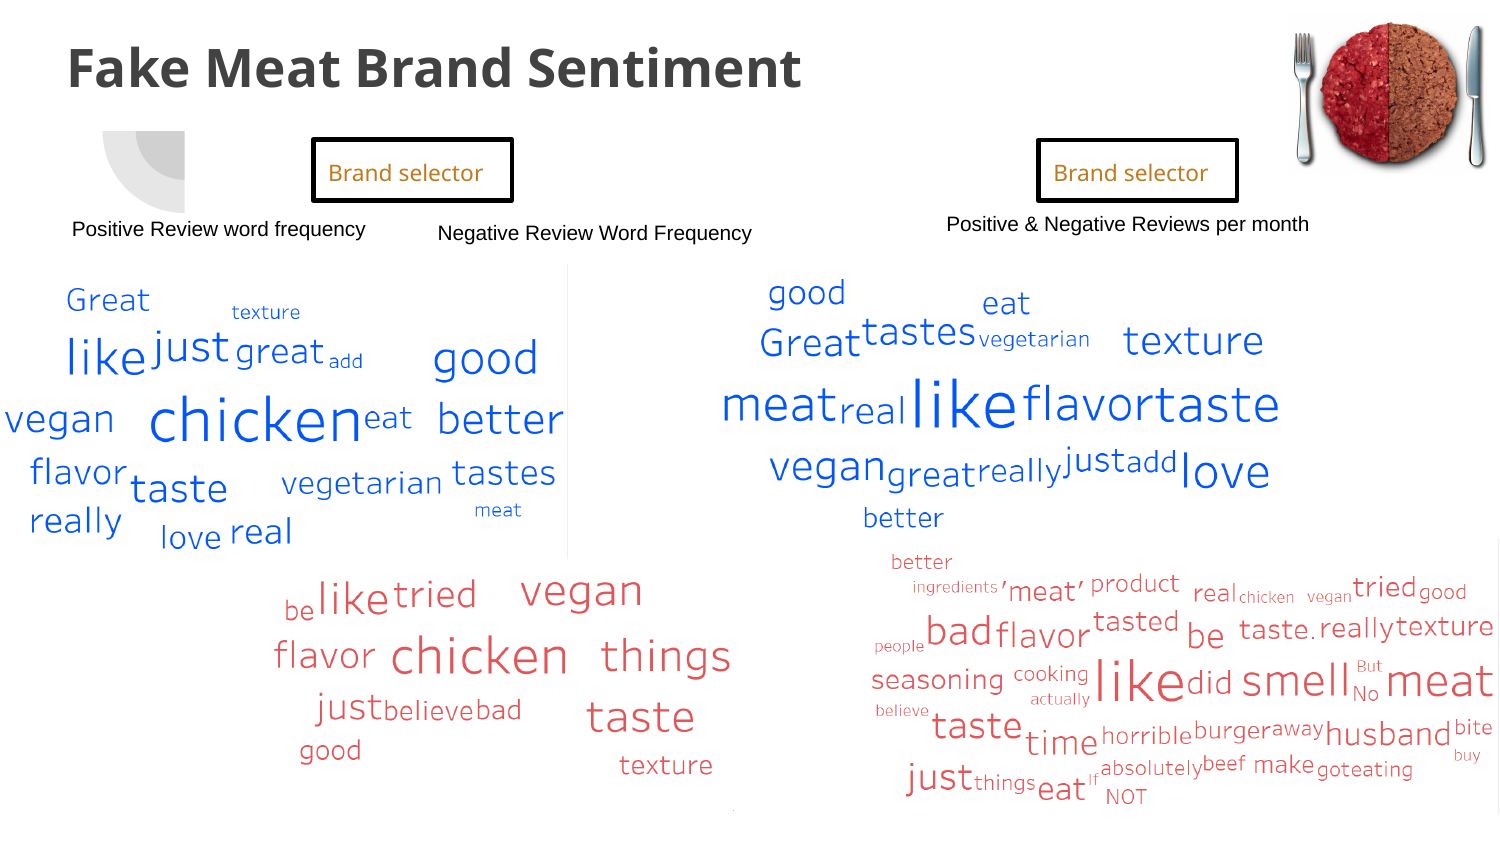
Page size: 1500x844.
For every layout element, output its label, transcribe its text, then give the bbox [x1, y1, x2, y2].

list Brand selector [313, 139, 512, 200]
title Fake Meat Brand Sentiment [51, 19, 1284, 114]
text_box Positive & Negative Reviews per month [925, 191, 1371, 252]
picture [713, 255, 1282, 531]
picture [1289, 12, 1489, 175]
text_box Positive Review word frequency [51, 196, 418, 256]
text_box Negative Review Word Frequency [417, 200, 807, 261]
picture [865, 539, 1500, 815]
picture [271, 561, 734, 811]
picture [0, 264, 568, 560]
list Brand selector [1038, 140, 1238, 201]
